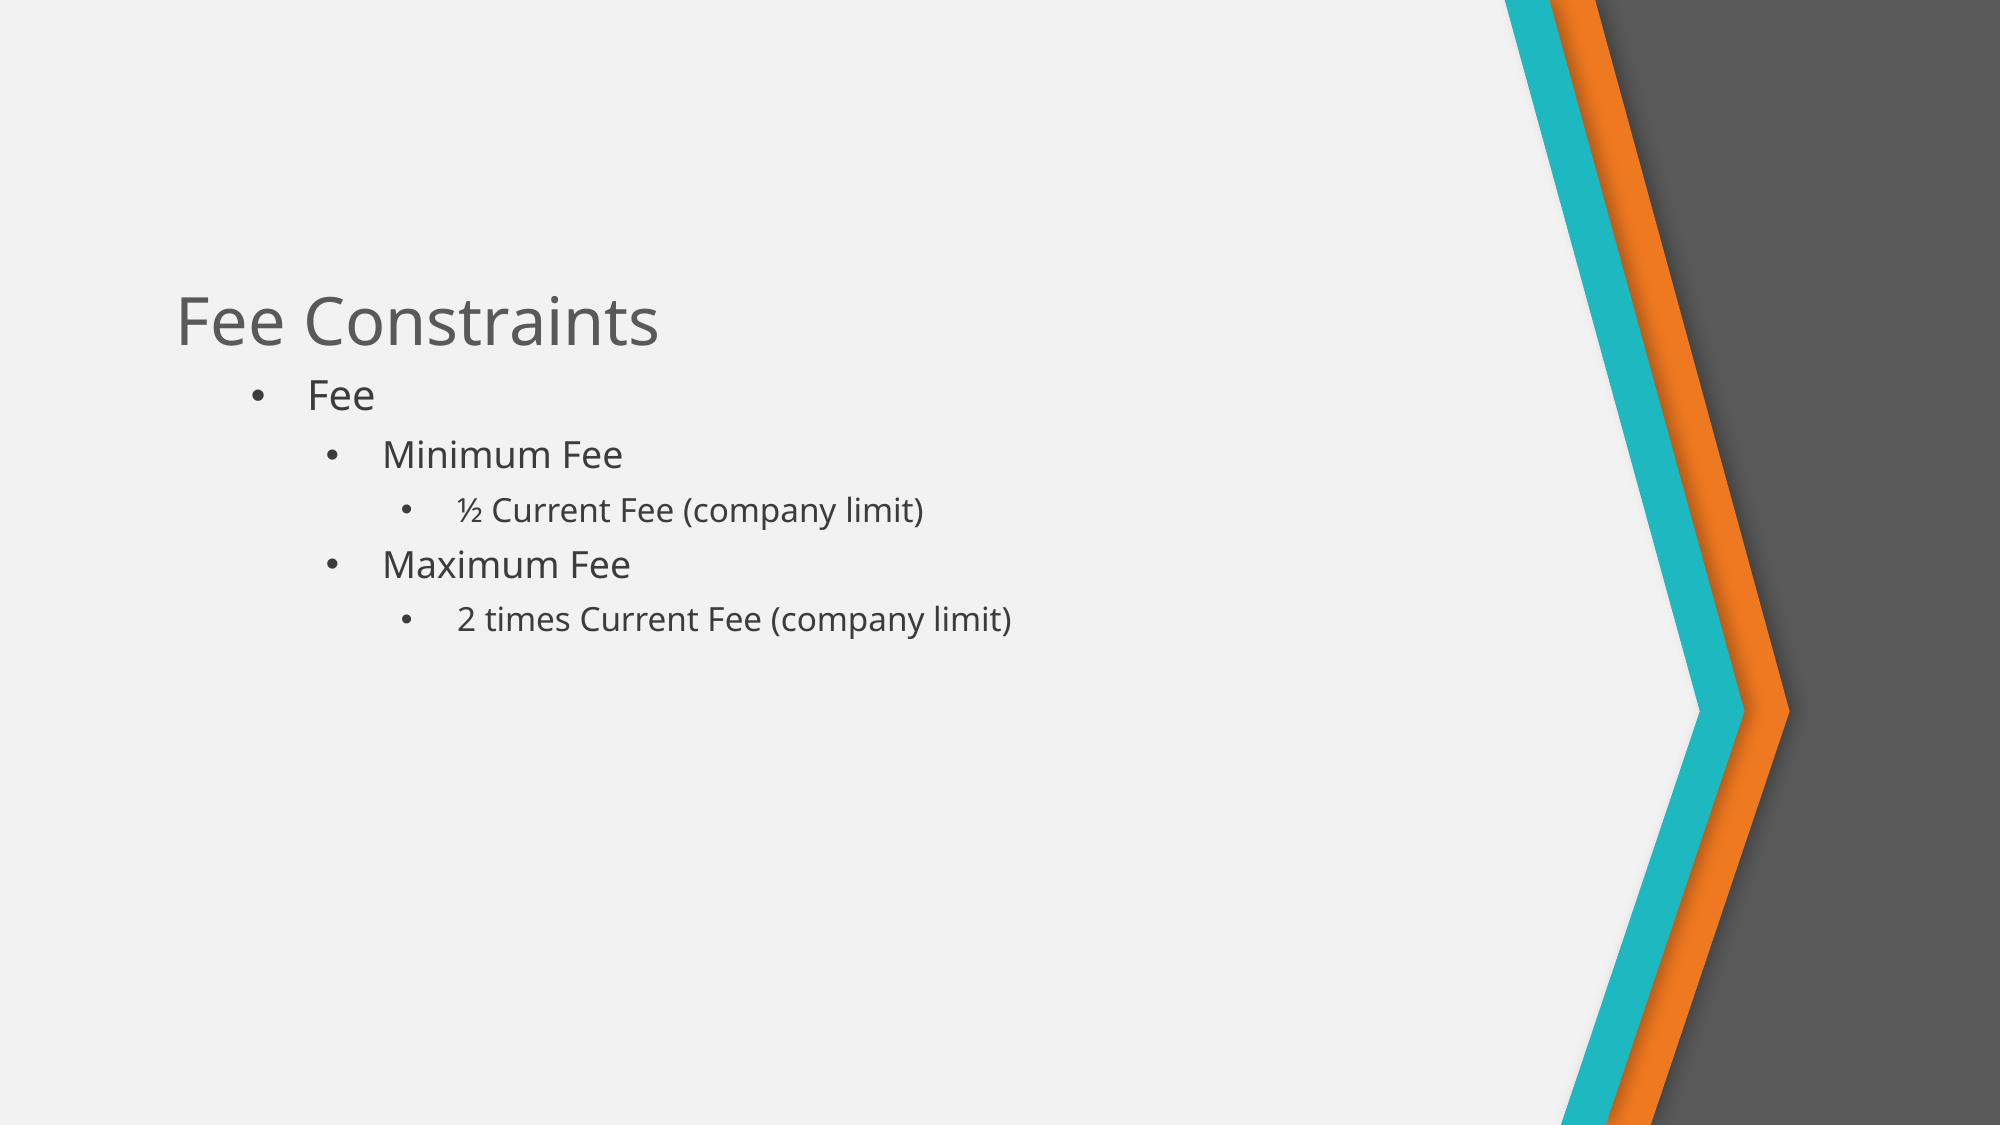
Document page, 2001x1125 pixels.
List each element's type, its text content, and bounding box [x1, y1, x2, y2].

title Fee Constraints [160, 111, 1481, 367]
list Fee Minimum Fee ½ Current Fee (company limit) Maximum Fee 2 times Current Fee (company limit) [160, 367, 1481, 956]
